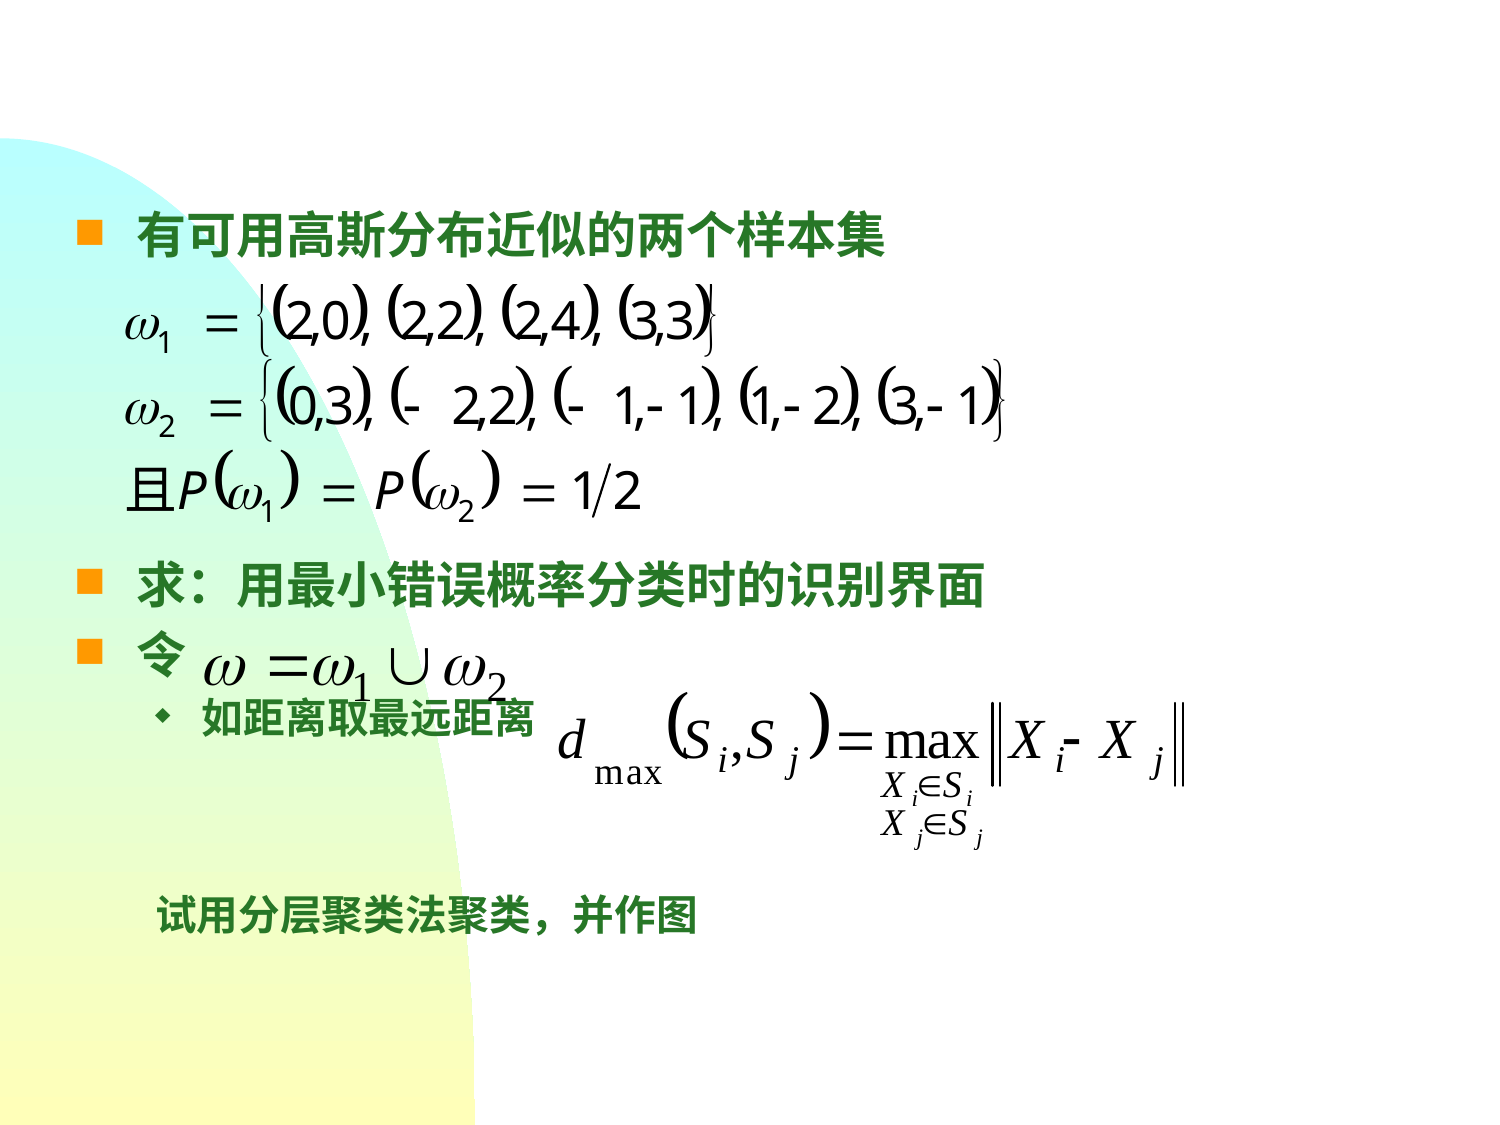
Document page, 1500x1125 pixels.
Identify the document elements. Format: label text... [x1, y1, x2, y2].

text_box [194, 621, 521, 713]
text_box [116, 284, 1017, 535]
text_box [548, 692, 1196, 863]
list 有可用高斯分布近似的两个样本集 求：用最小错误概率分类时的识别界面 令 如距离取最远距离 试用分层聚类法聚类，并作图 [64, 196, 1340, 1054]
